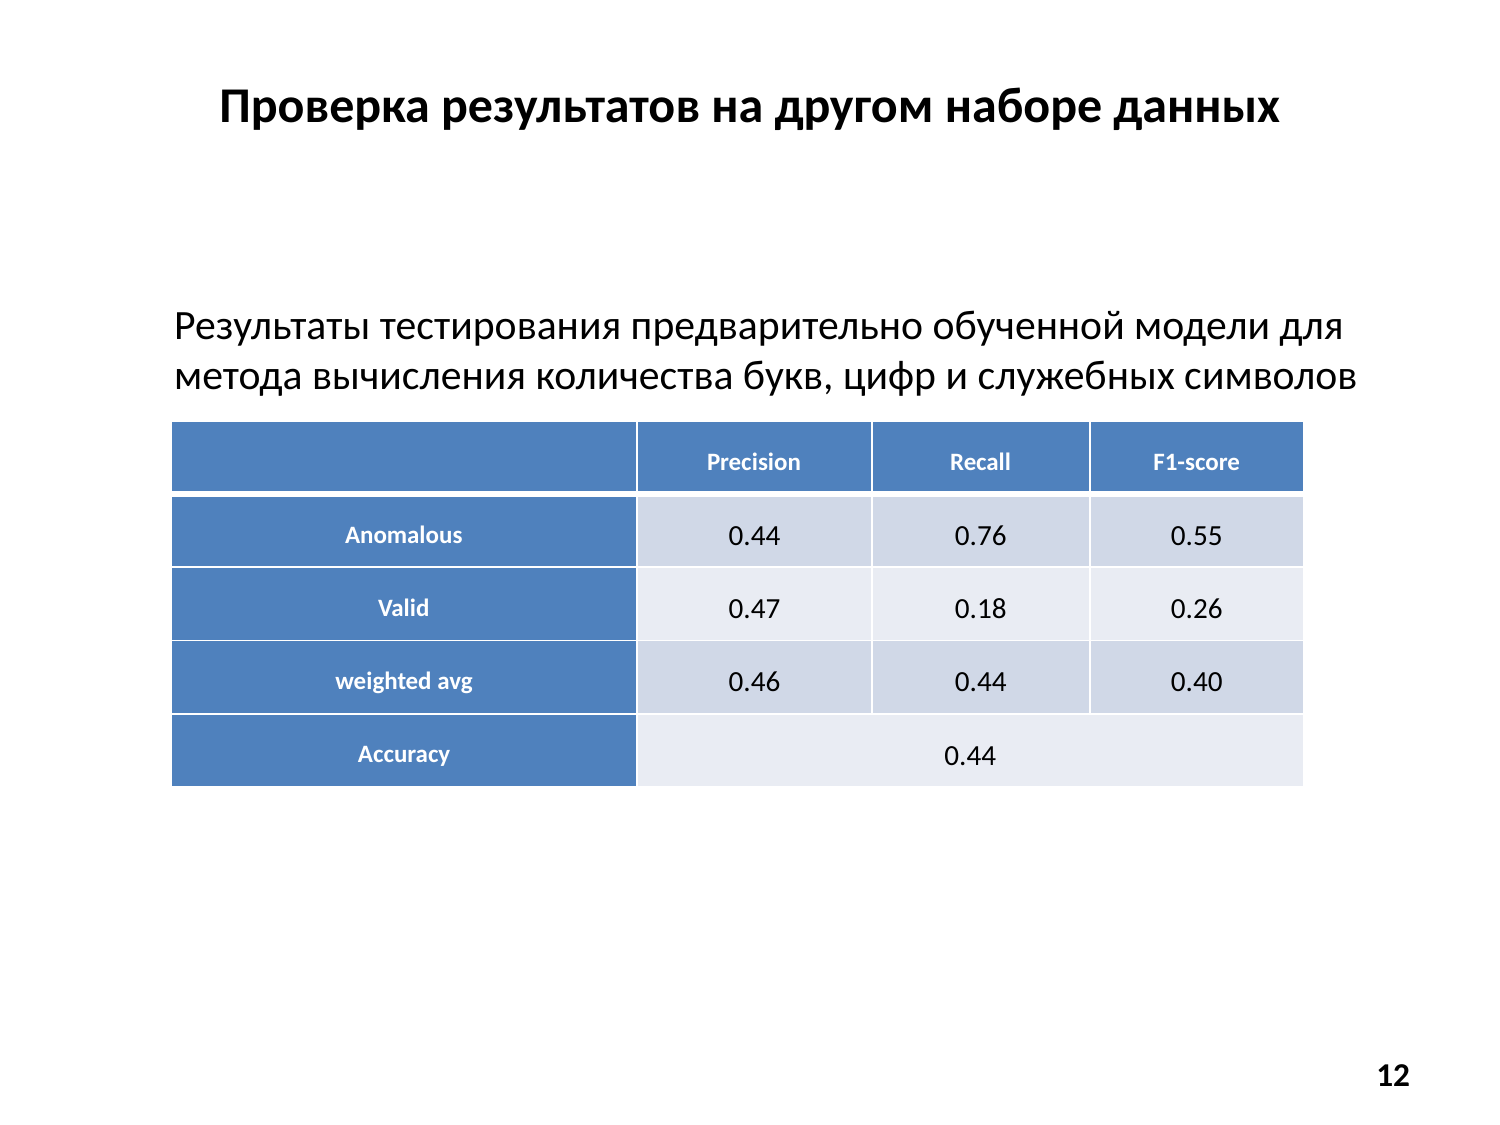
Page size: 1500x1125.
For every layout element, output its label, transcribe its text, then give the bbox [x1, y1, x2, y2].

table_cell Anomalous [172, 497, 636, 566]
title Проверка результатов на другом наборе данных [75, 45, 1425, 161]
table_cell 0.44 [638, 715, 1303, 786]
table_cell 0.55 [1091, 497, 1303, 566]
table_cell 0.46 [638, 641, 871, 713]
table_header Precision [638, 422, 871, 491]
slide_number 12 [1074, 1042, 1425, 1103]
text_box Результаты тестирования предварительно обученной модели для метода вычисления количества букв, цифр и служебных символов [159, 290, 1459, 406]
table_cell Valid [172, 568, 636, 640]
table_cell 0.44 [638, 497, 871, 566]
table_cell 0.76 [873, 497, 1089, 566]
table_header [172, 422, 636, 491]
table_header F1-score [1091, 422, 1303, 491]
table_cell weighted avg [172, 641, 636, 713]
table_cell 0.18 [873, 568, 1089, 640]
table_cell 0.47 [638, 568, 871, 640]
table_cell 0.26 [1091, 568, 1303, 640]
table_cell Accuracy [172, 715, 636, 786]
table_cell 0.40 [1091, 641, 1303, 713]
table_header Recall [873, 422, 1089, 491]
table_cell 0.44 [873, 641, 1089, 713]
